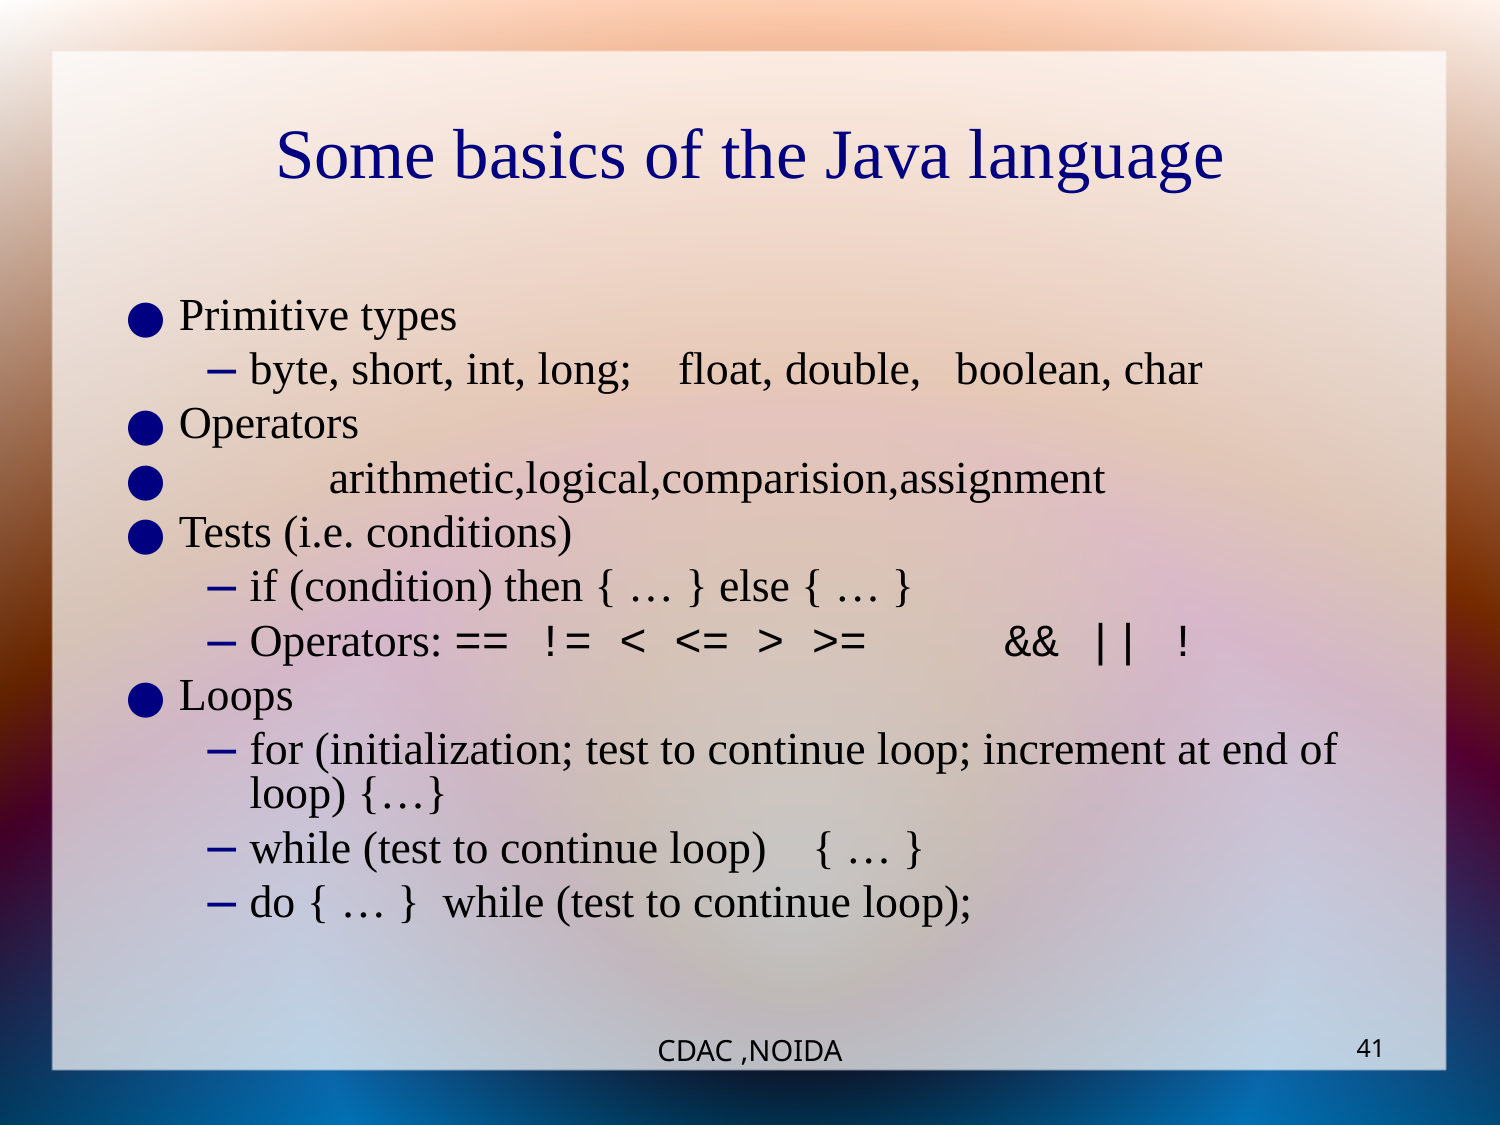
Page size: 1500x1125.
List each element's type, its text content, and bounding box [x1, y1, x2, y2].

text_box CDAC ,NOIDA [512, 1024, 988, 1103]
text_box ‹#› [1074, 1024, 1400, 1103]
text_box Primitive types byte, short, int, long; float, double, boolean, char Operators arithmetic,logical,comparision,assignment Tests (i.e. conditions) if (condition) then { … } else { … } Operators: == != < <= > >= && || ! Loops for (initialization; test to continue loop; increment at end of loop) {…} while (test to continue loop) { … } do { … } while (test to continue loop); [92, 287, 1406, 988]
picture [0, 0, 1500, 1125]
text_box Some basics of the Java language [94, 49, 1407, 250]
